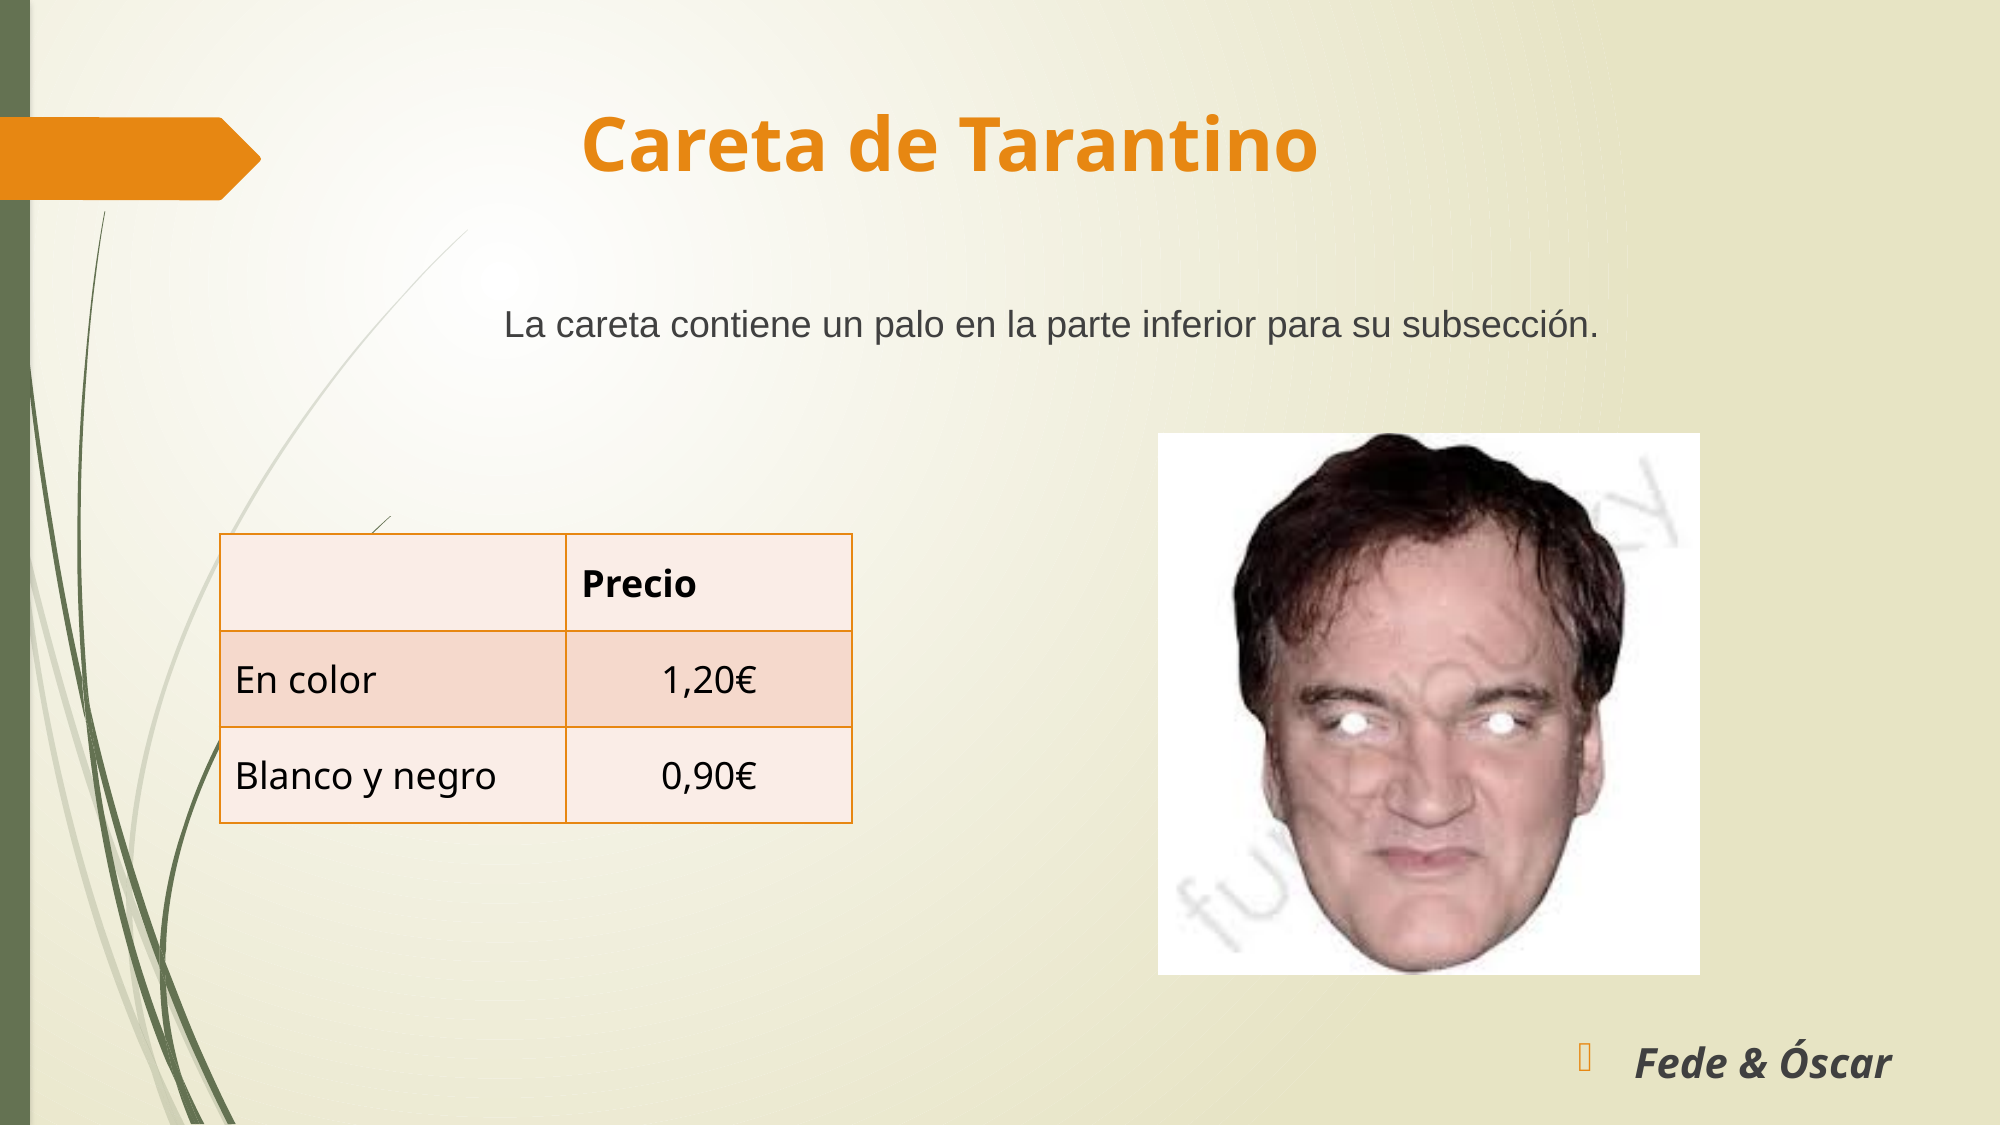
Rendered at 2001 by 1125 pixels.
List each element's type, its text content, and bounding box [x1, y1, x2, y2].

table_cell 1,20€ [567, 632, 851, 726]
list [1158, 433, 1701, 976]
table_cell 0,90€ [567, 728, 851, 822]
table_header [221, 535, 565, 630]
table_cell En color [221, 632, 565, 726]
title Careta de Tarantino [219, 36, 1682, 247]
table_header Precio [567, 535, 851, 630]
text_box Fede & Óscar [1563, 1029, 1979, 1108]
text_box La careta contiene un palo en la parte inferior para su subsección. [339, 265, 1979, 379]
table_cell Blanco y negro [221, 728, 565, 822]
